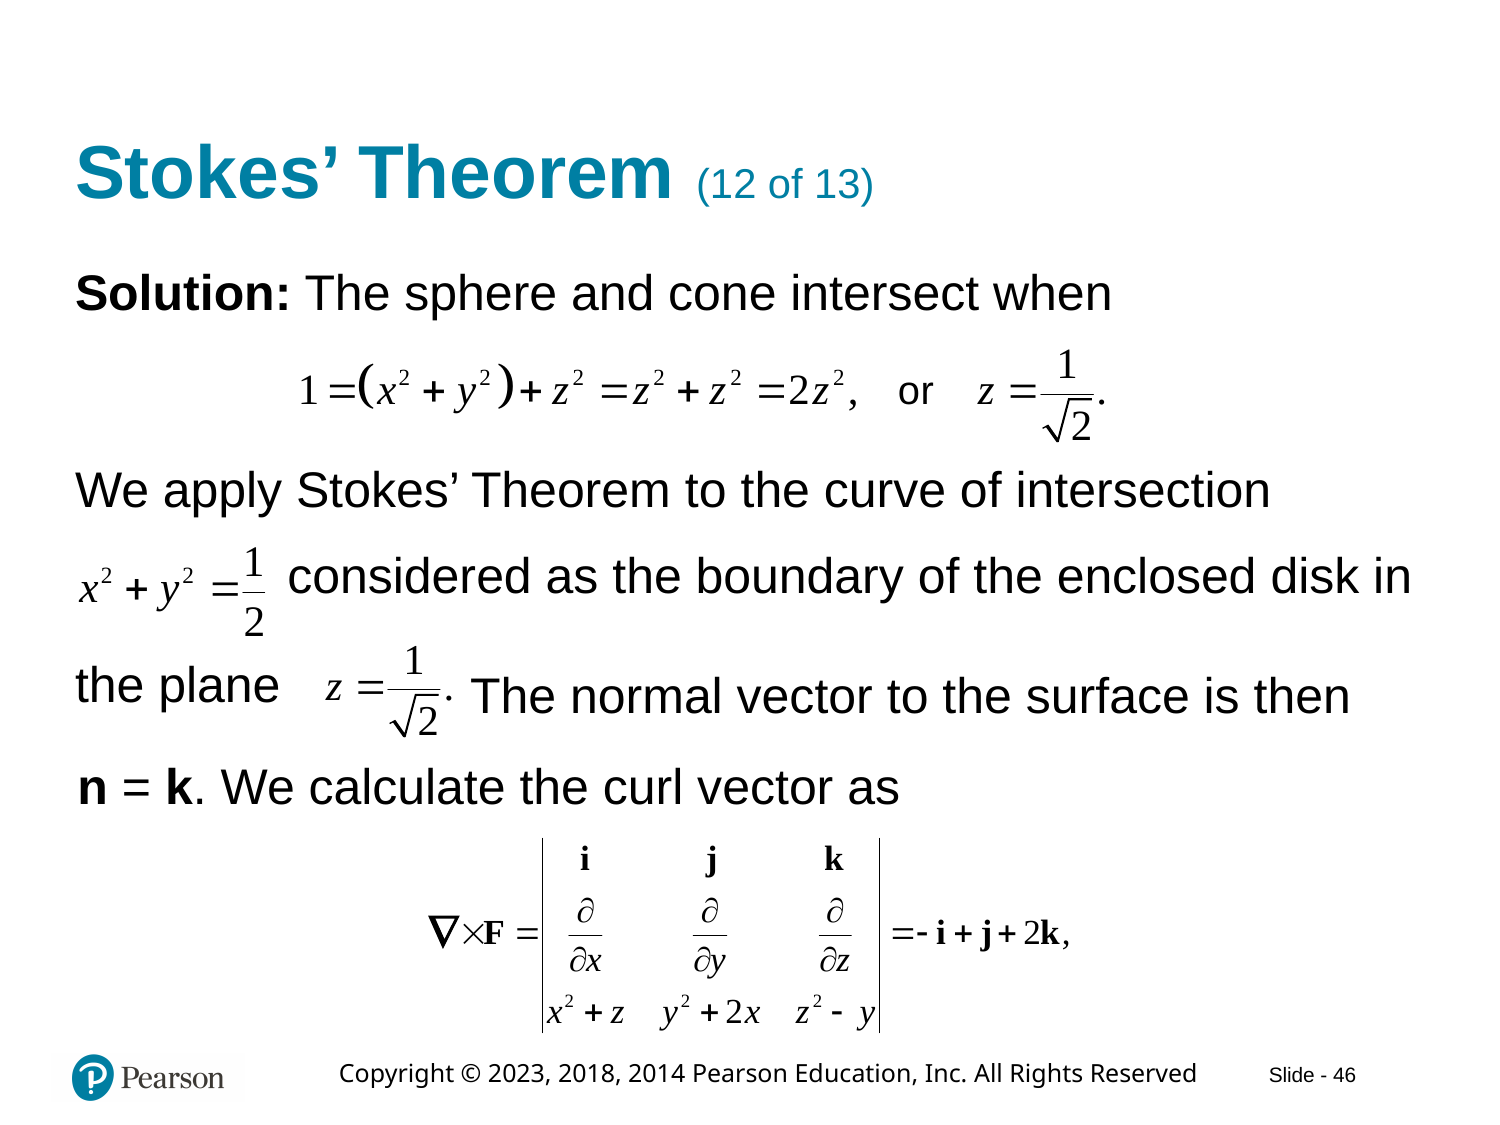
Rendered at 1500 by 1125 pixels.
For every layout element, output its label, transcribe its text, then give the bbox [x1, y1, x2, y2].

picture [51, 1053, 245, 1102]
list We apply Stokes’ Theorem to the curve of intersection [75, 457, 1325, 534]
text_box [427, 834, 1073, 1037]
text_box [321, 637, 455, 742]
list considered as the boundary of the enclosed disk in [287, 543, 1438, 613]
list Solution: The sphere and cone intersect when [75, 260, 1163, 329]
list n = k. We calculate the curl vector as [77, 754, 975, 825]
list the plane [75, 652, 309, 727]
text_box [74, 539, 270, 641]
title Stokes’ Theorem (12 of 13) [75, 33, 1425, 214]
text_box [299, 341, 1108, 447]
list The normal vector to the surface is then [470, 663, 1406, 733]
